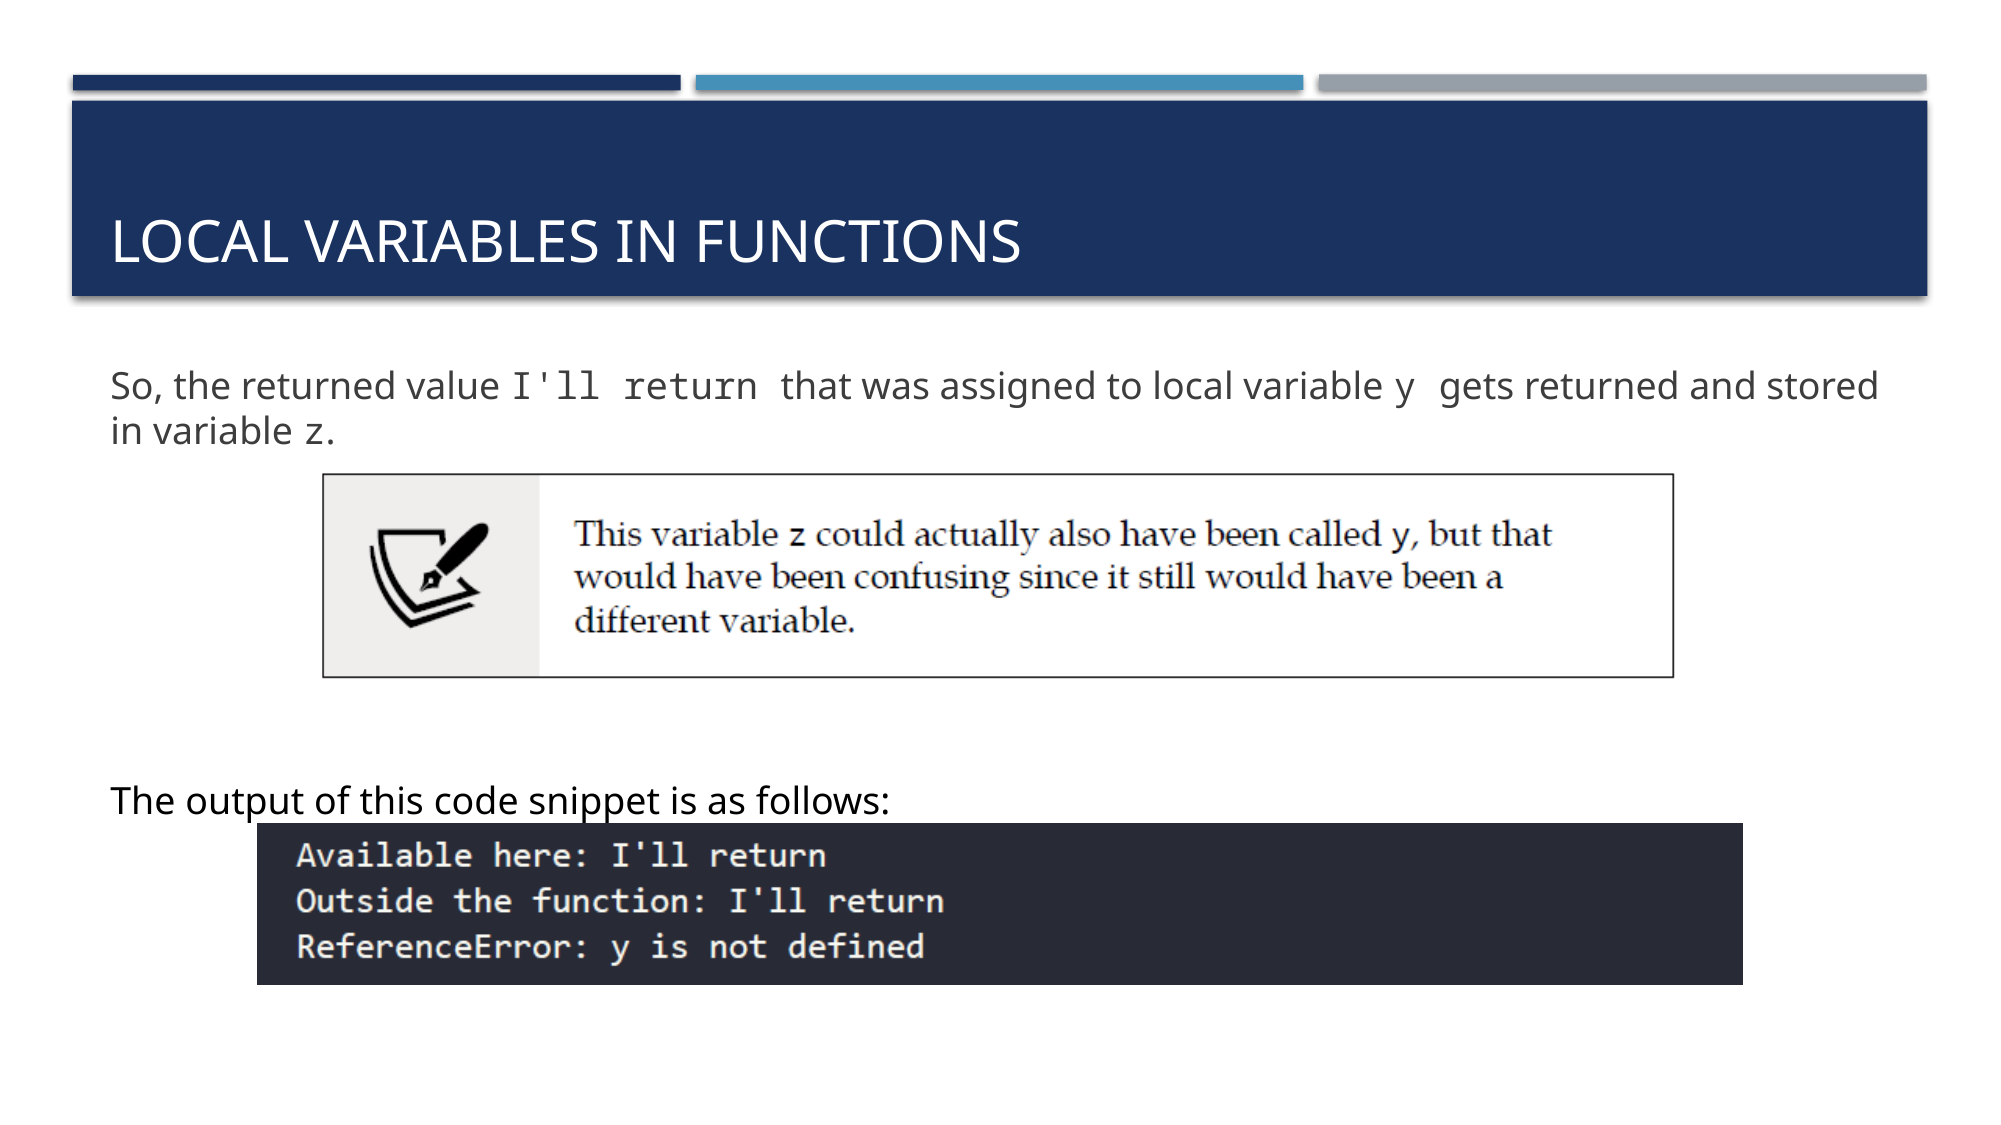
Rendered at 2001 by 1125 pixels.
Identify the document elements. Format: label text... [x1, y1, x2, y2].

list So, the returned value I'll return that was assigned to local variable y gets returned and stored in variable z. The output of this code snippet is as follows: [95, 354, 1905, 959]
picture [320, 469, 1680, 683]
picture [257, 823, 1743, 986]
title Local variables in functions [95, 115, 1905, 282]
